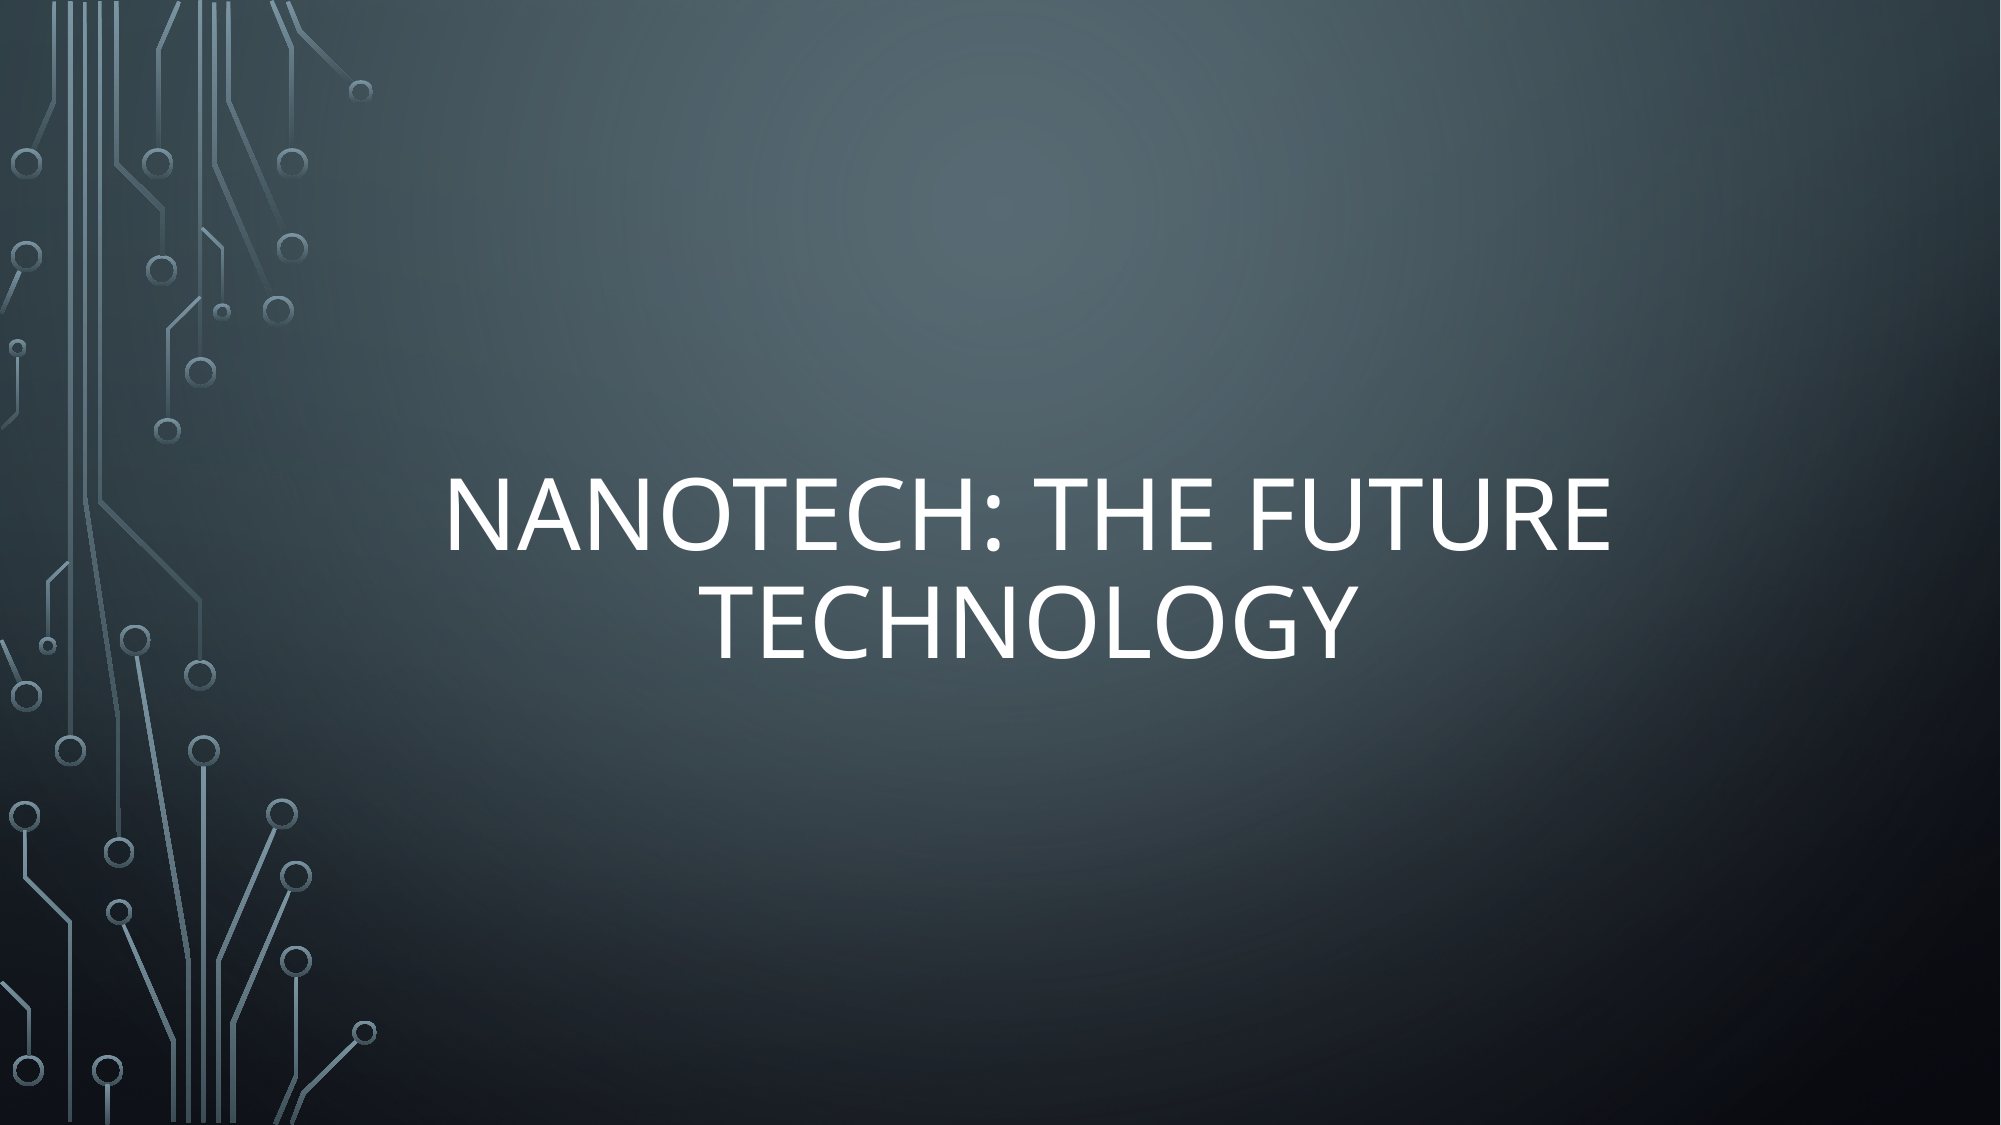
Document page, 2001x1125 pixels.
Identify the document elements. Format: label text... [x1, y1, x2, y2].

title Nanotech: The future technology [307, 296, 1750, 688]
